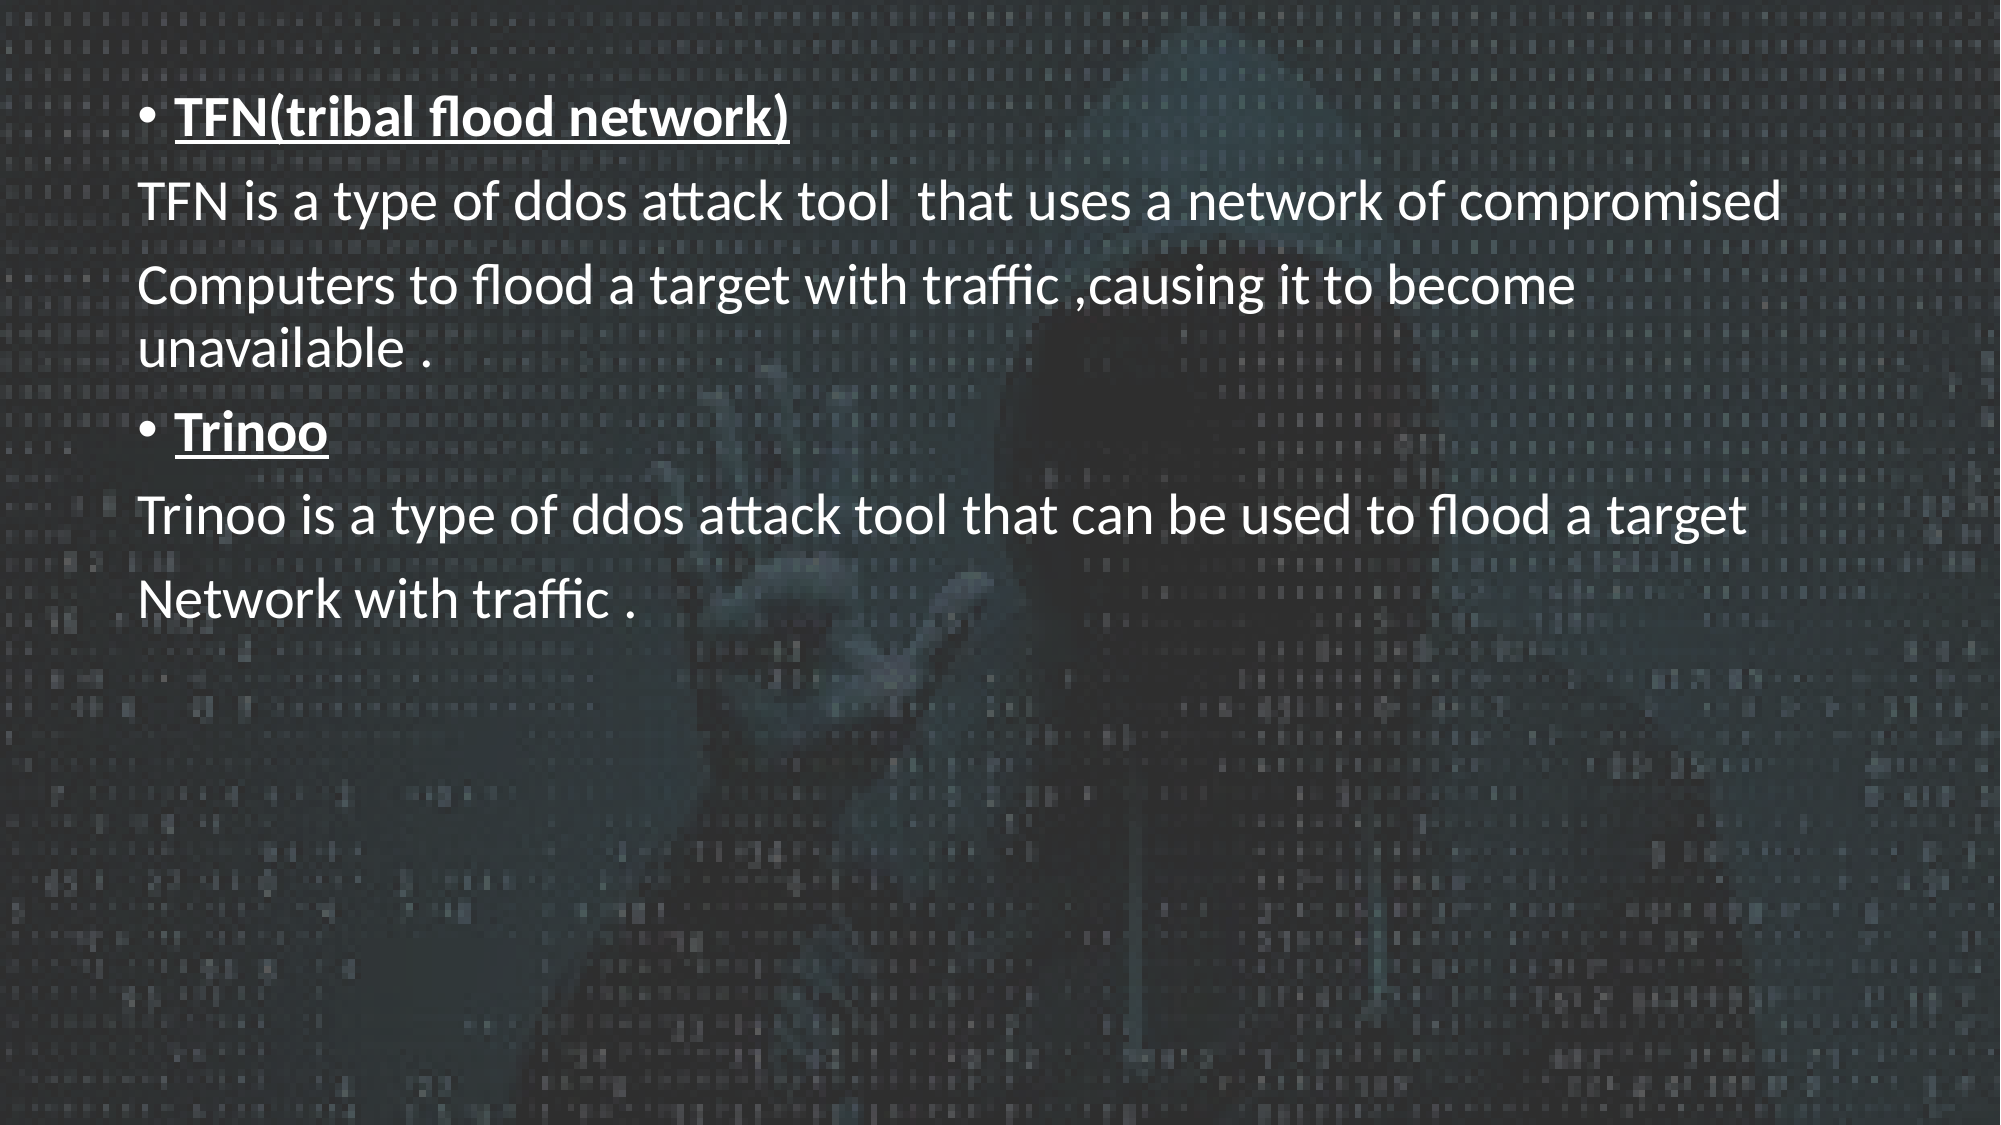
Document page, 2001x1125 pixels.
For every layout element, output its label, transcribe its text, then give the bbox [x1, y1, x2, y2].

list TFN(tribal flood network) TFN is a type of ddos attack tool that uses a network of compromised Computers to flood a target with traffic ,causing it to become unavailable . Trinoo Trinoo is a type of ddos attack tool that can be used to flood a target Network with traffic . [122, 78, 1848, 962]
